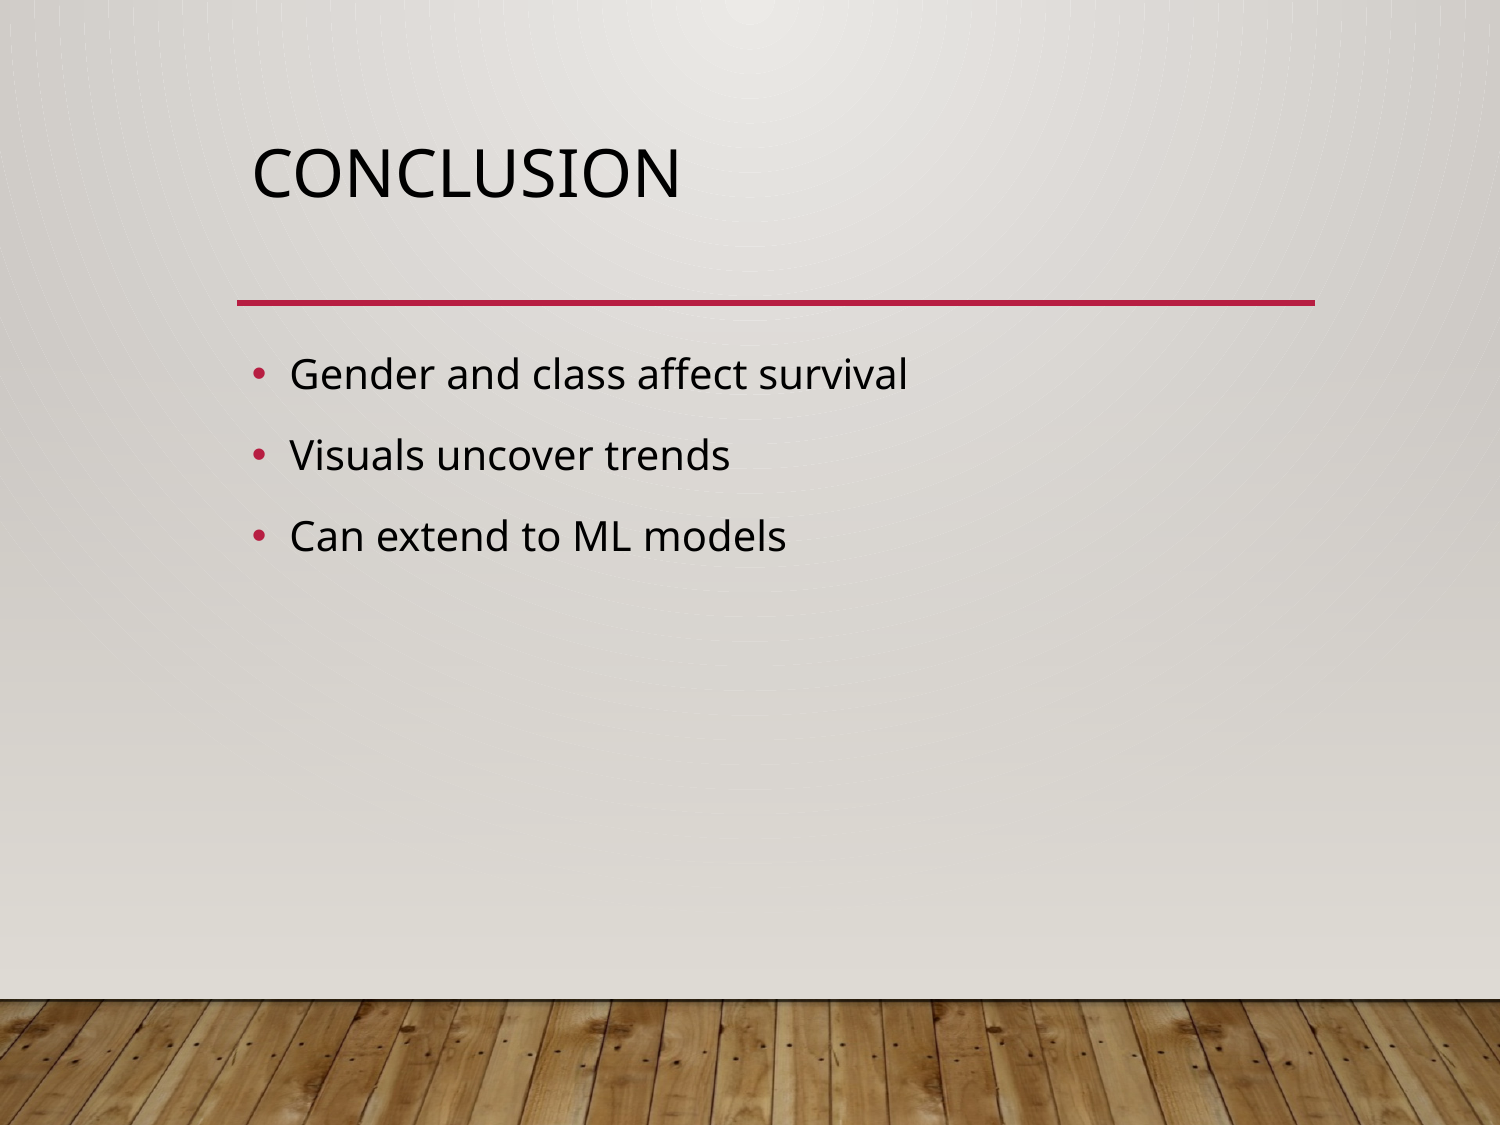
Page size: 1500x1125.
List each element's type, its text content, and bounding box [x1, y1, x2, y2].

list Gender and class affect survival Visuals uncover trends Can extend to ML models [236, 330, 1315, 897]
title Conclusion [236, 131, 1315, 305]
picture [0, 999, 1500, 1125]
